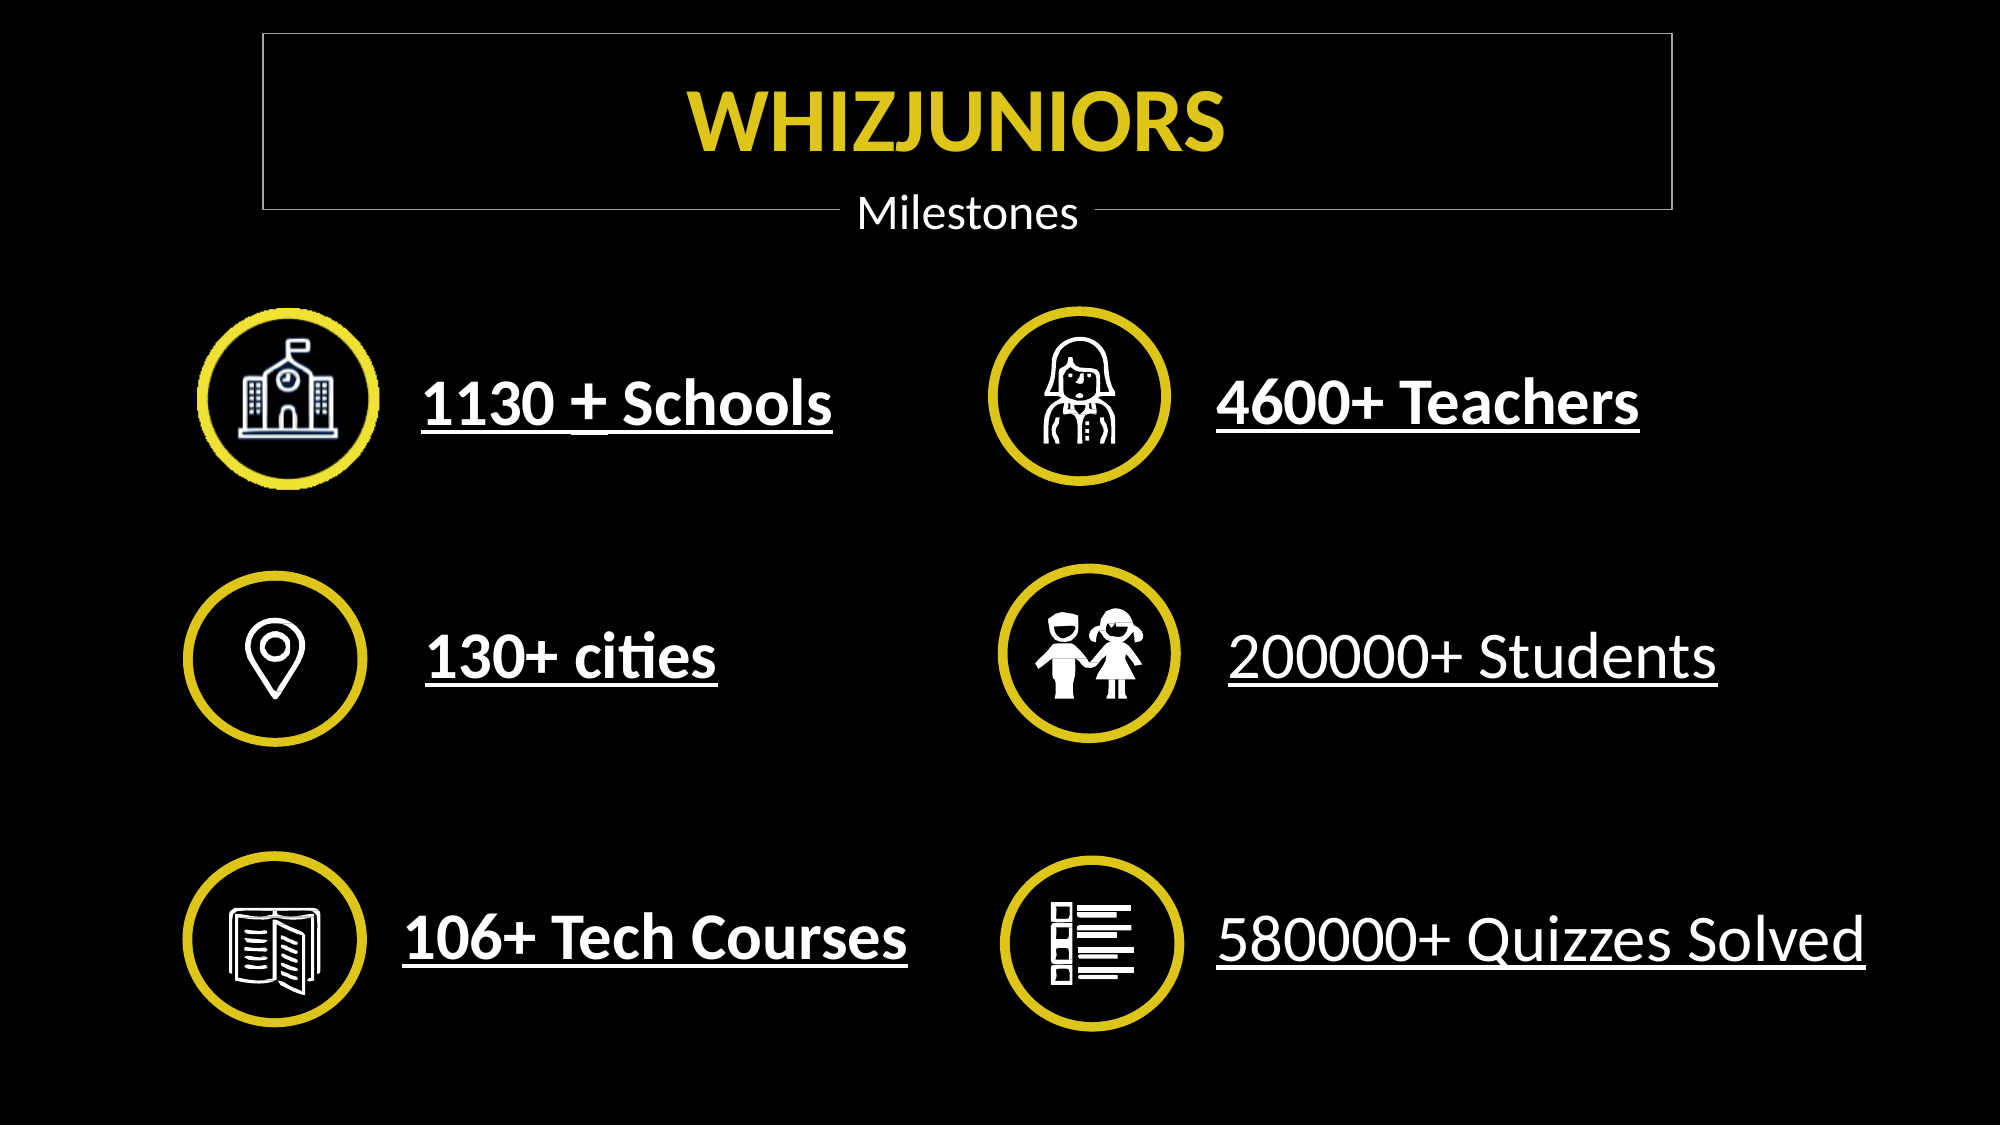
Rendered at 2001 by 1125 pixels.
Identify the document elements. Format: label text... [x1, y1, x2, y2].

text_box 106+ Tech Courses [387, 885, 941, 981]
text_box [987, 306, 1900, 1032]
text_box 1130 + Schools [405, 343, 860, 449]
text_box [182, 851, 367, 1028]
text_box WHIZJUNIORS [262, 33, 1672, 210]
picture [197, 308, 403, 495]
text_box Milestones [840, 171, 1095, 248]
text_box 130+ cities [409, 604, 744, 700]
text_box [182, 570, 368, 747]
